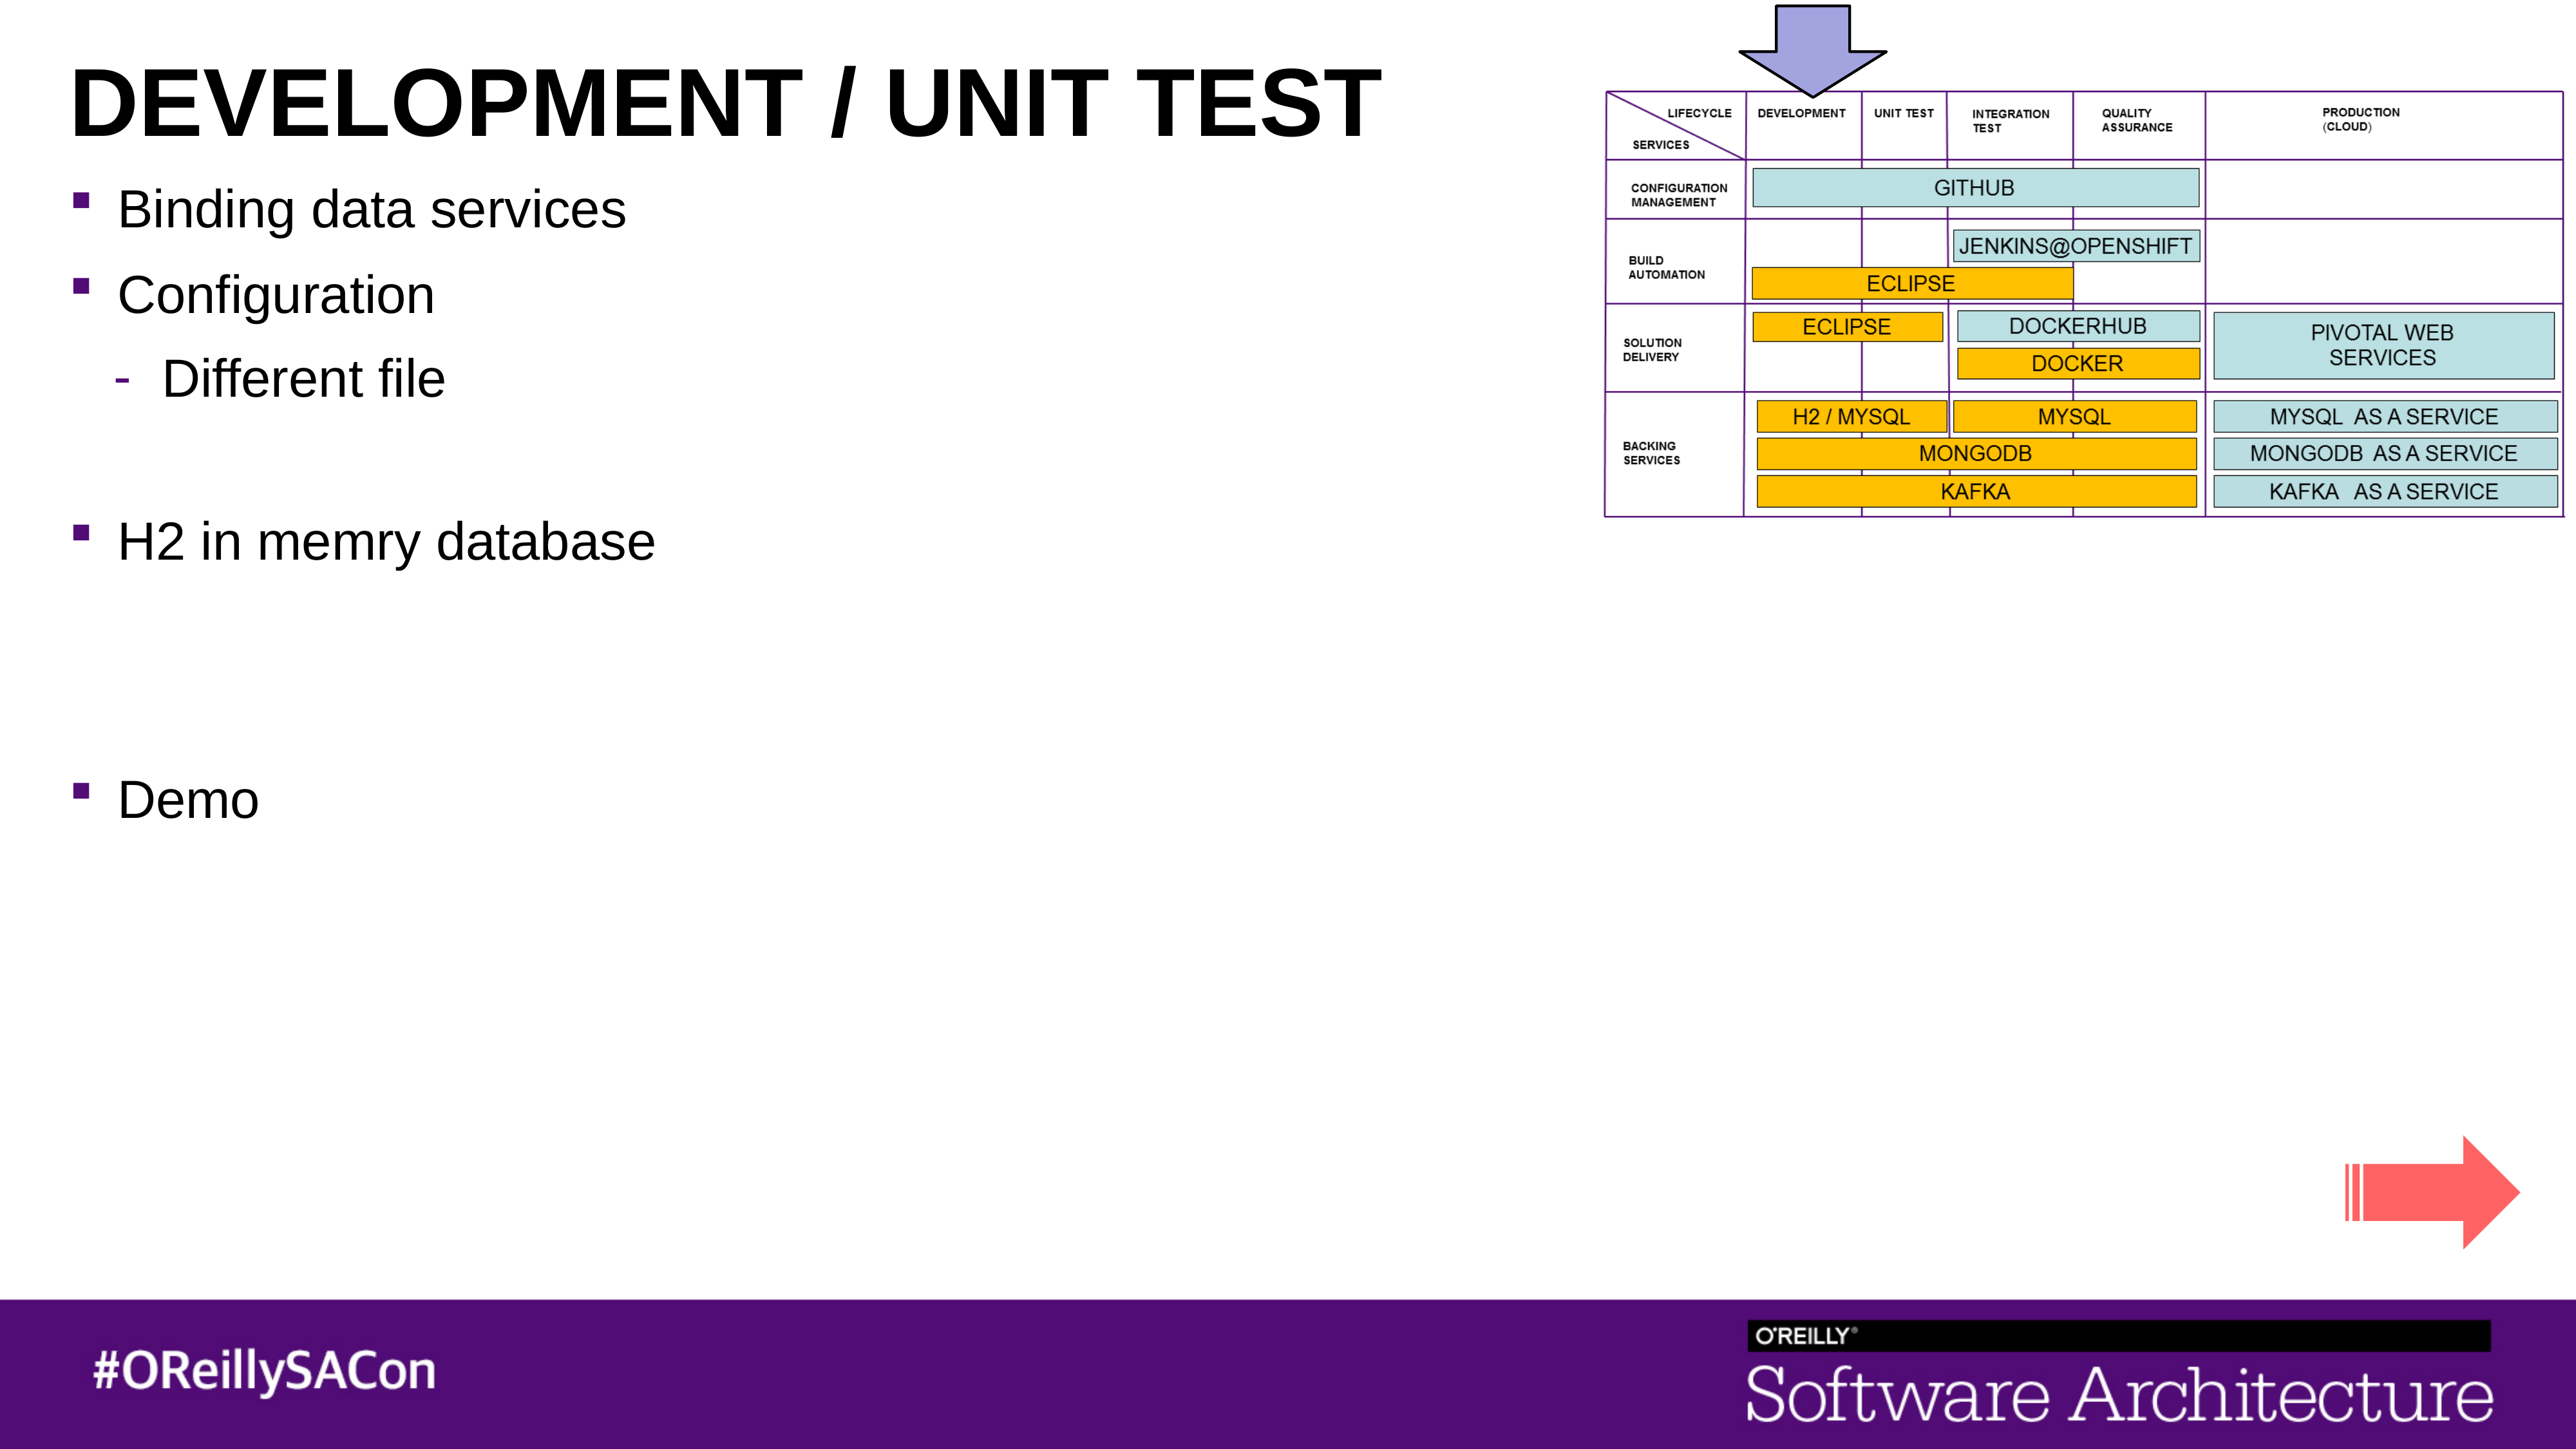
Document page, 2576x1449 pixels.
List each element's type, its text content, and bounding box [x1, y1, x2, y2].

text_box [2345, 1164, 2349, 1221]
picture [0, 0, 2576, 1449]
text_box [2352, 1164, 2360, 1221]
title DEVELOPMENT / UNIT TEST [65, 25, 1599, 169]
text_box [2363, 1135, 2521, 1250]
list Binding data services Configuration Different file H2 in memry database Demo [65, 177, 1577, 1304]
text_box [1602, 5, 2568, 521]
